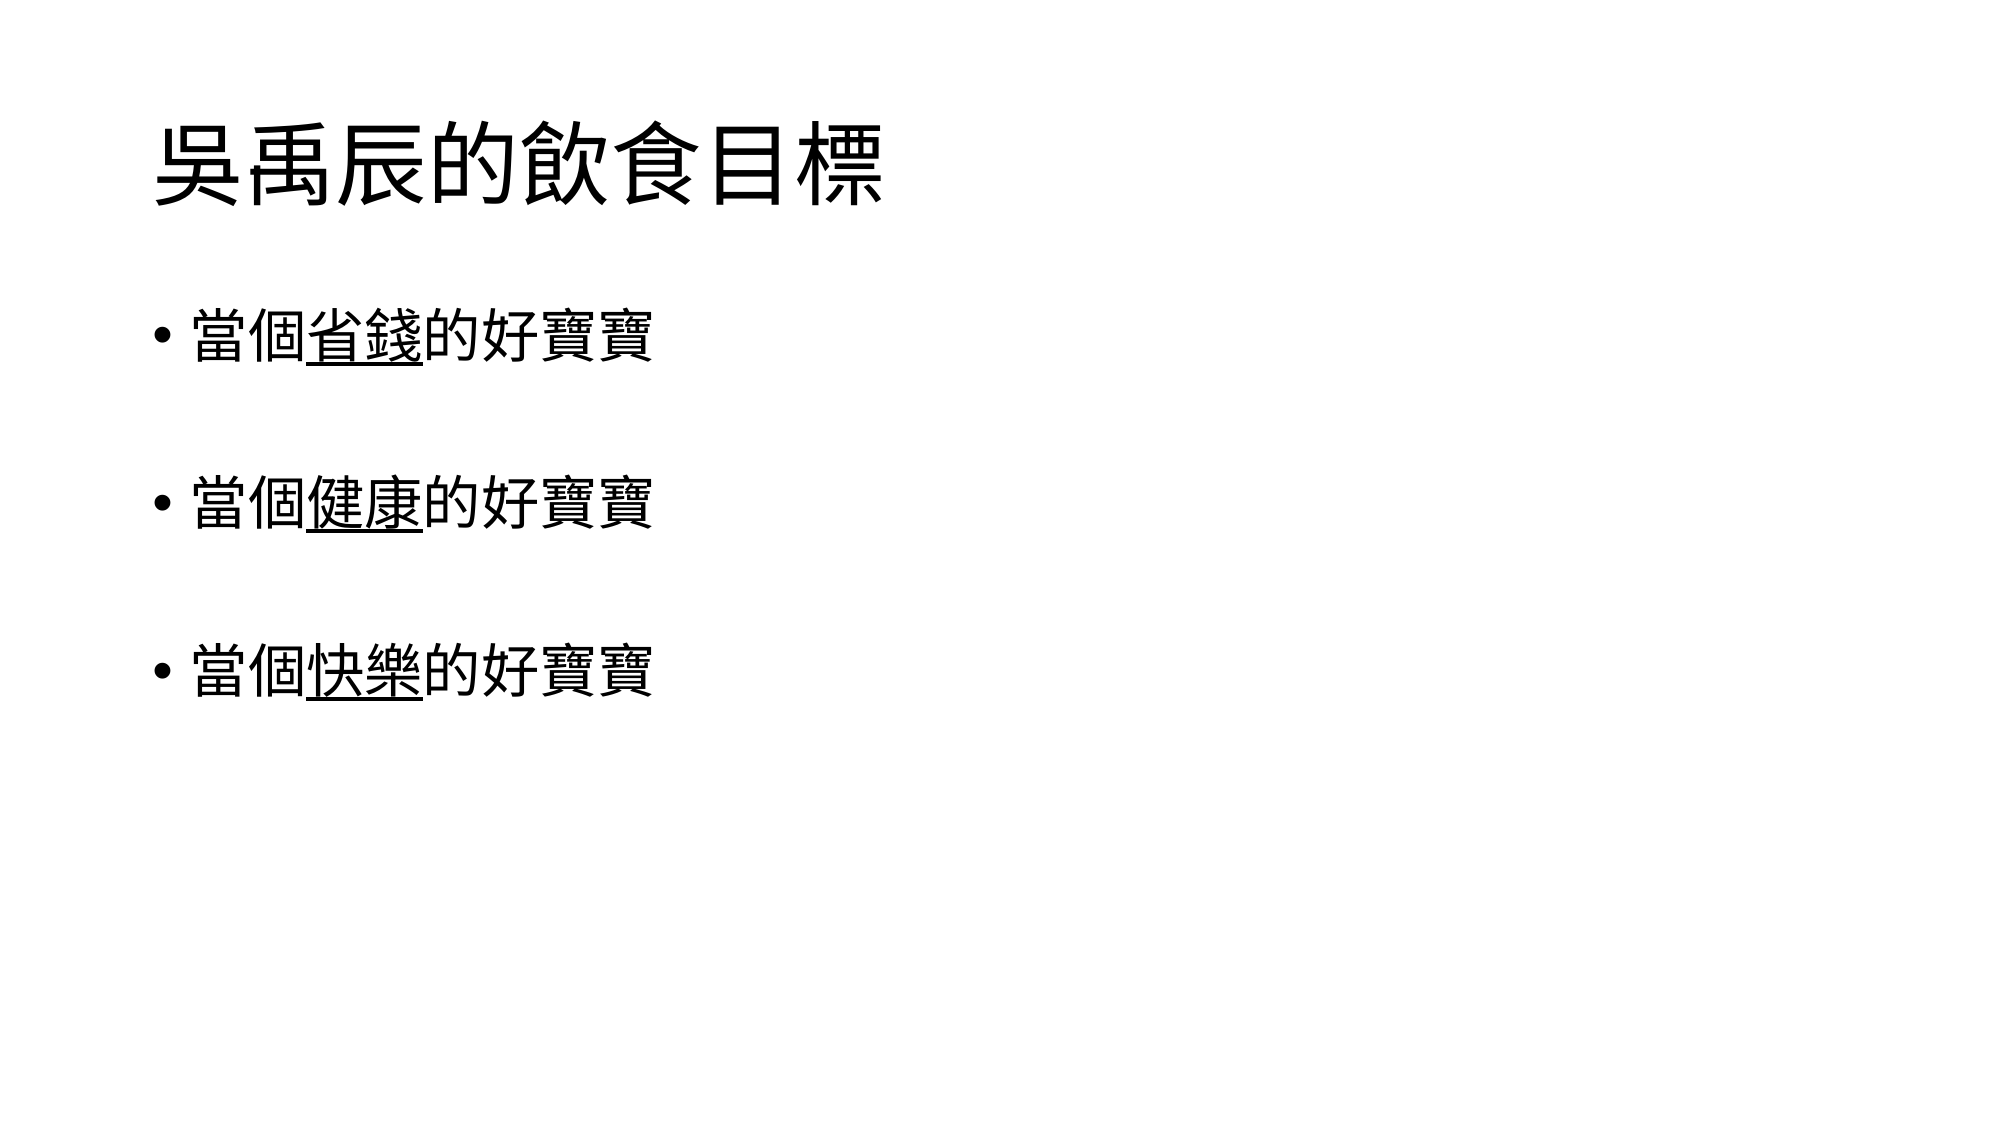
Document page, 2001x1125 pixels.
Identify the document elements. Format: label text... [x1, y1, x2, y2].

title 吳禹辰的飲食目標 [137, 59, 1863, 278]
list 當個省錢的好寶寶 當個健康的好寶寶 當個快樂的好寶寶 [137, 299, 1863, 1014]
